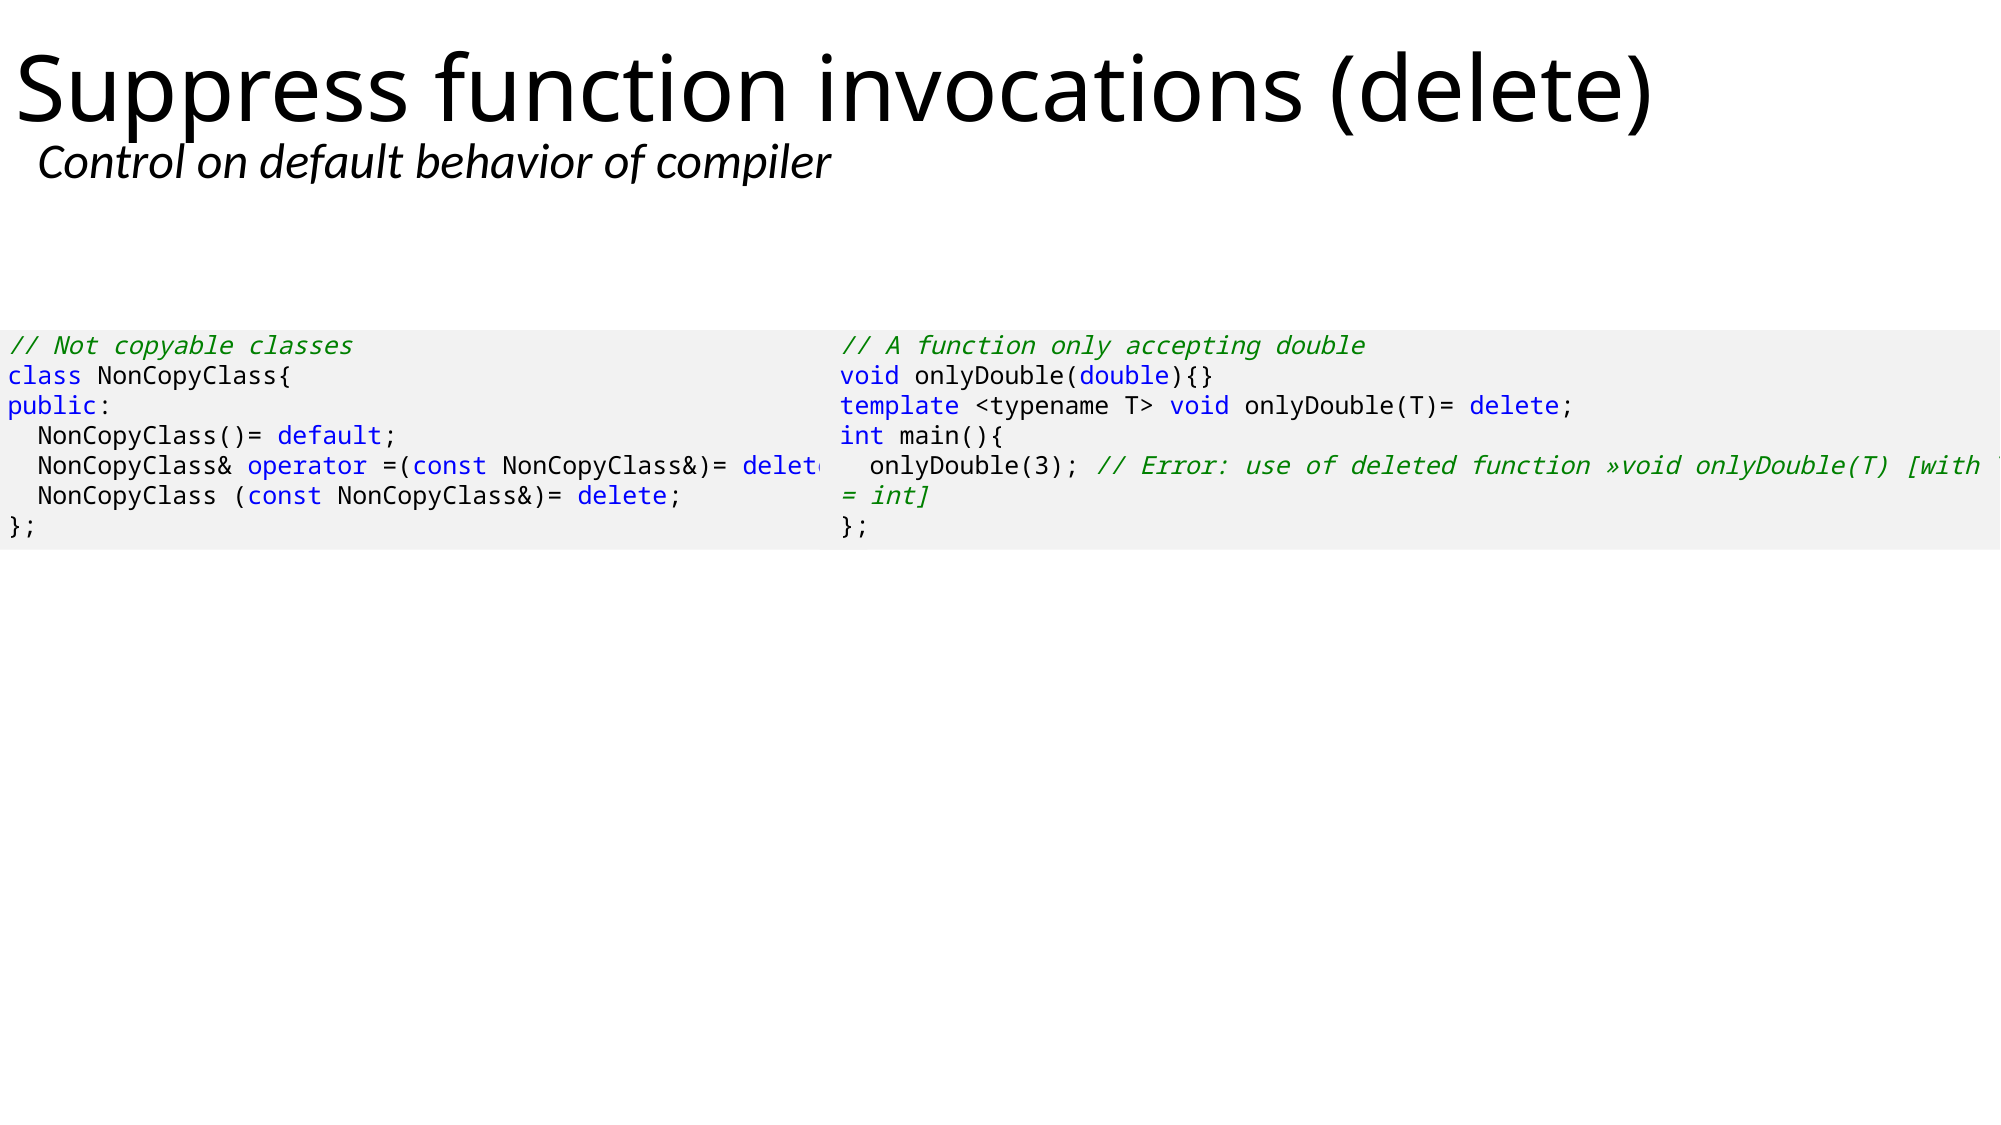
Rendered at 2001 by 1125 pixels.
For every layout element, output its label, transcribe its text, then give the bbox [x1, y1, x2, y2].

list Control on default behavior of compiler [0, 121, 1770, 198]
text_box // A function only accepting double void onlyDouble(double){} template <typename T> void onlyDouble(T)= delete; int main(){ onlyDouble(3); // Error: use of deleted function »void onlyDouble(T) [with T = int] }; [819, 330, 2000, 550]
title Suppress function invocations (delete) [0, 21, 1770, 121]
text_box // Not copyable classes class NonCopyClass{ public: NonCopyClass()= default; NonCopyClass& operator =(const NonCopyClass&)= delete; NonCopyClass (const NonCopyClass&)= delete; }; [0, 330, 819, 550]
